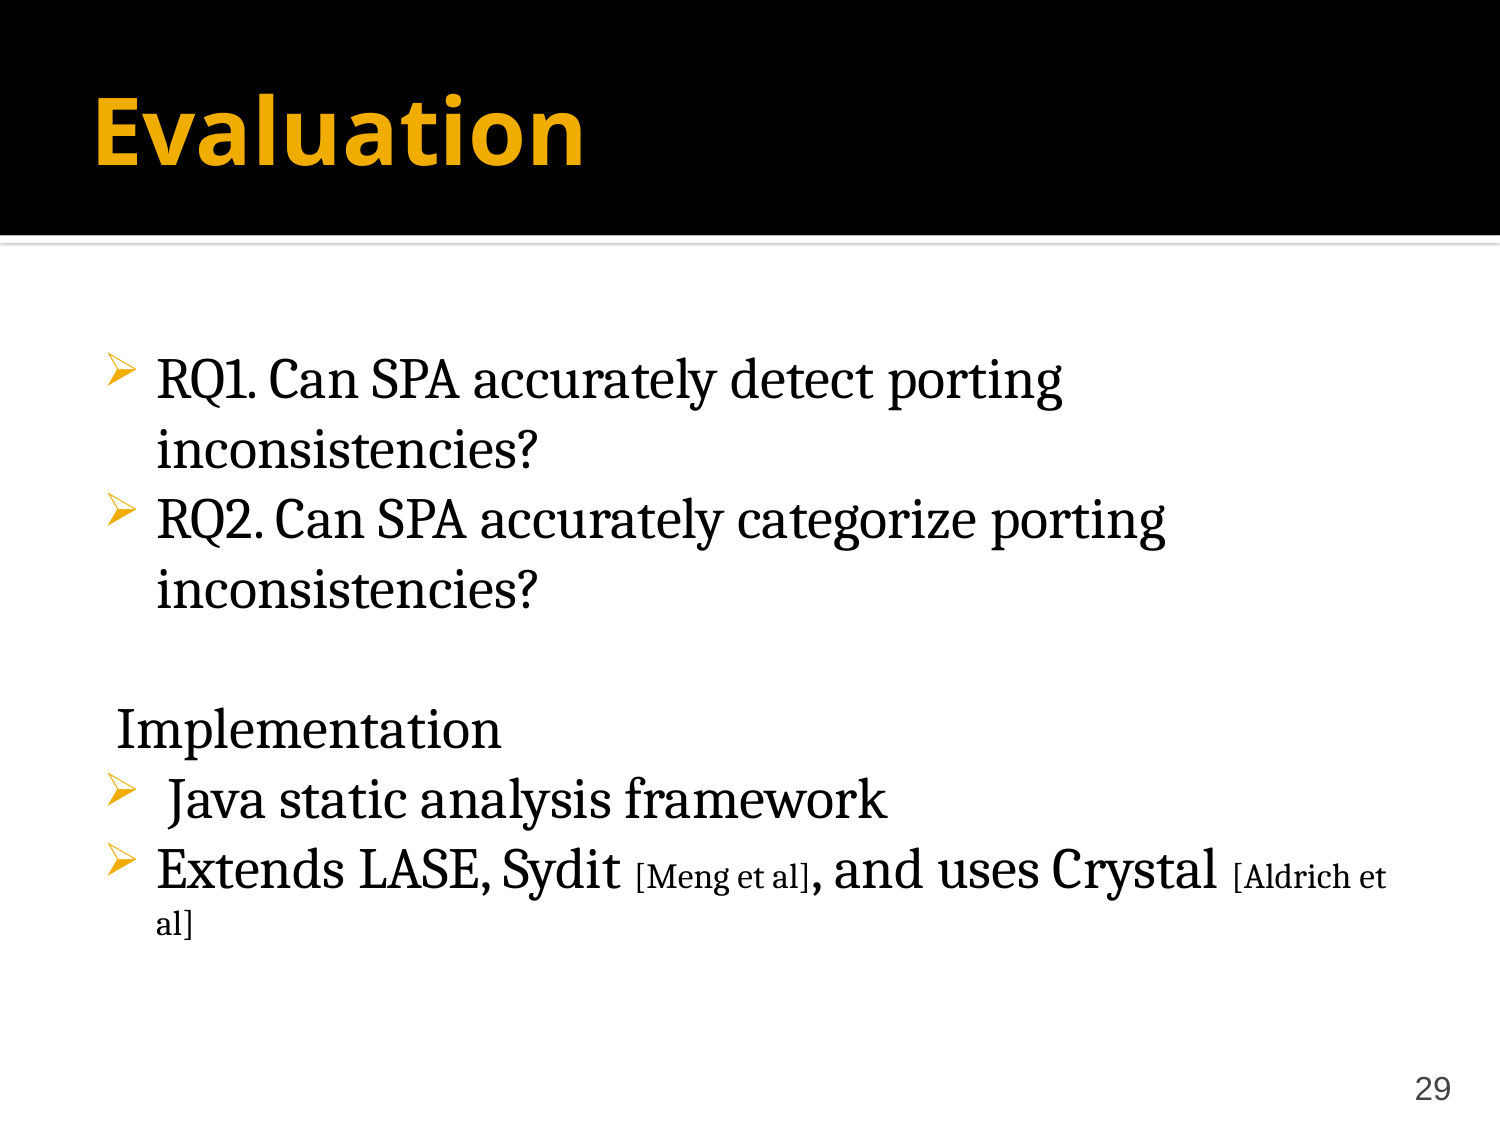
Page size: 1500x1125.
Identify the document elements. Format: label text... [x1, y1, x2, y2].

list RQ1. Can SPA accurately detect porting inconsistencies? RQ2. Can SPA accurately categorize porting inconsistencies? Implementation Java static analysis framework Extends LASE, Sydit [Meng et al], and uses Crystal [Aldrich et al] [75, 324, 1425, 1084]
title Evaluation [75, 25, 1425, 231]
slide_number 29 [1345, 1062, 1467, 1108]
